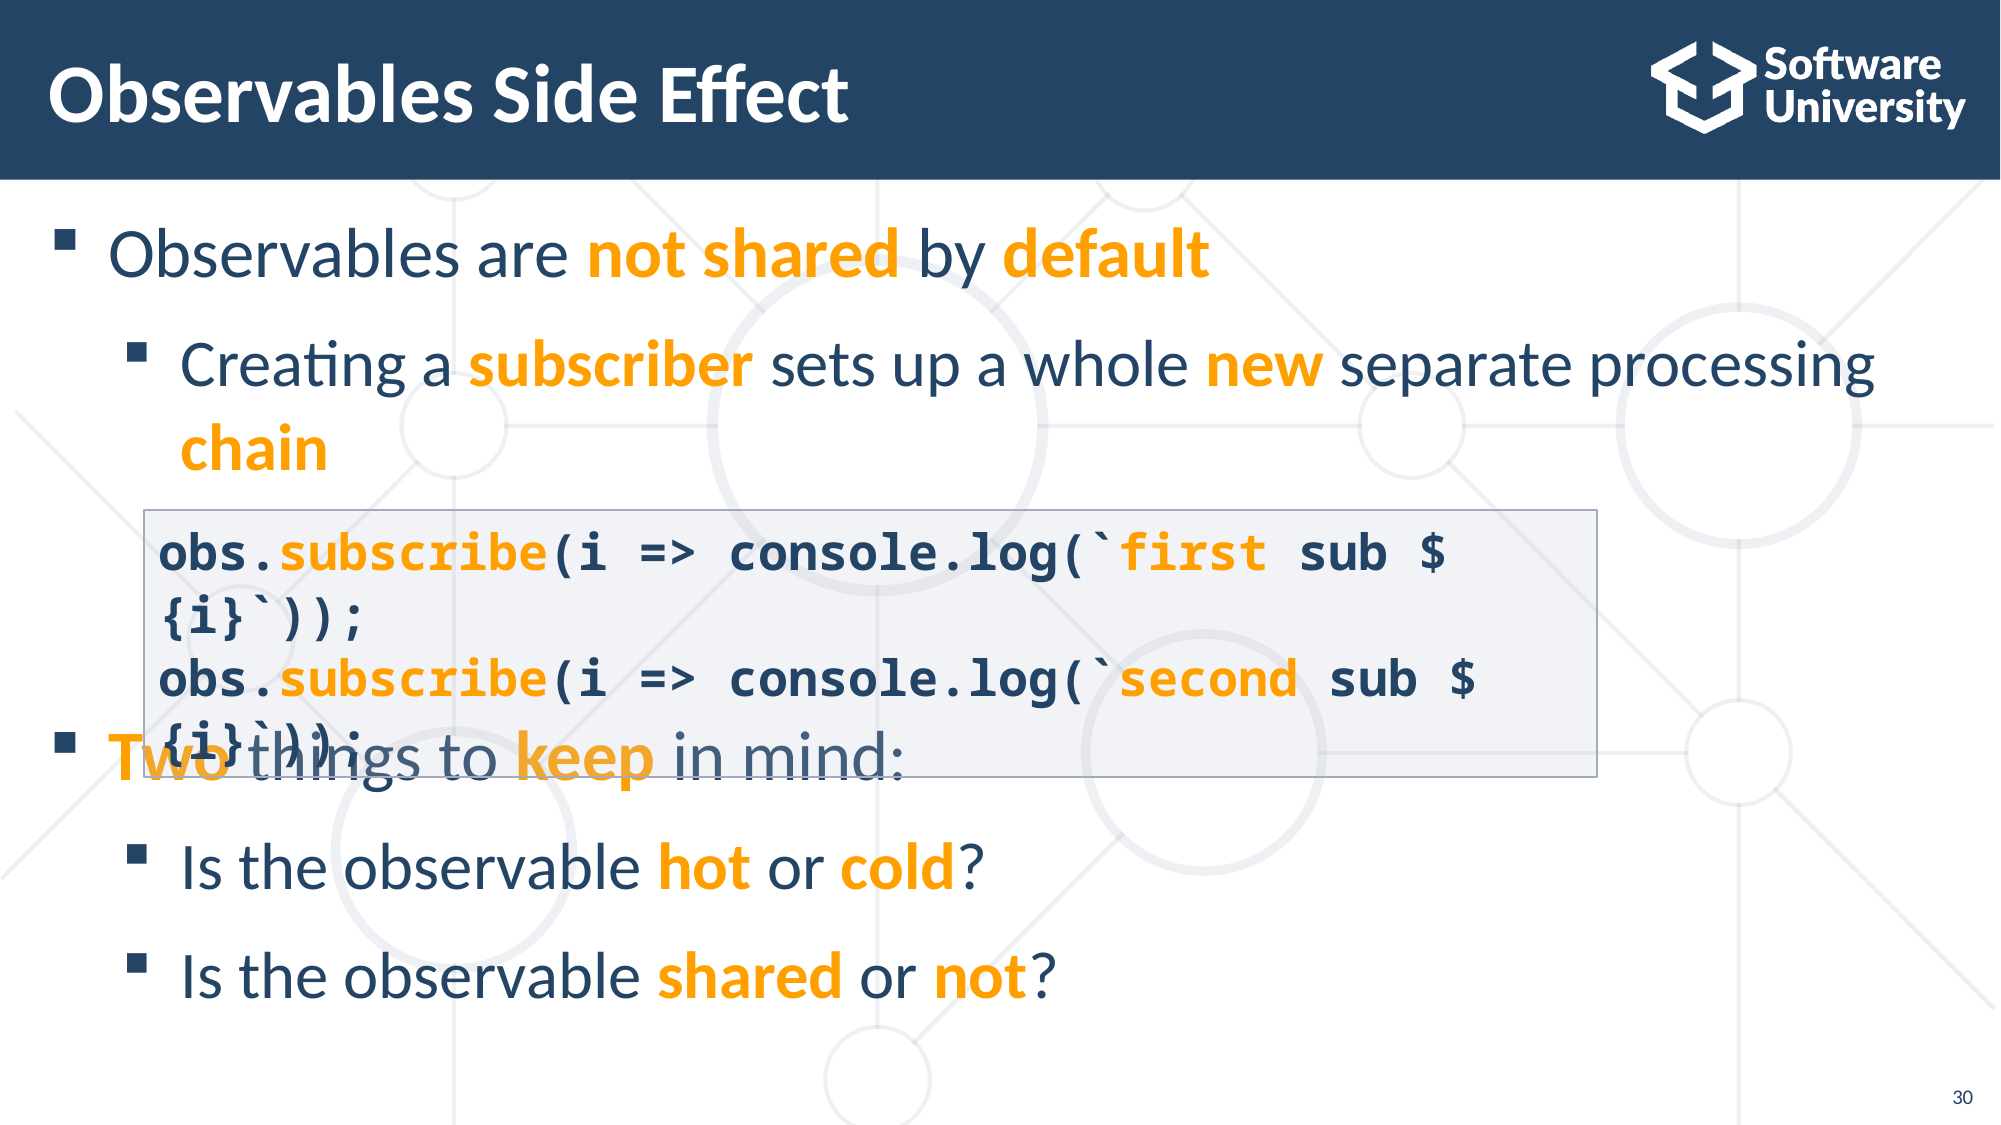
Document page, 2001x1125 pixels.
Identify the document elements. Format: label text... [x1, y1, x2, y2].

text_box obs.subscribe(i => console.log(`first sub ${i}`)); obs.subscribe(i => console.log(`second sub ${i}`)); [143, 510, 1597, 777]
list Observables are not shared by default Creating a subscriber sets up a whole new separate processing chain Two things to keep in mind: Is the observable hot or cold? Is the observable shared or not? [31, 196, 1970, 1104]
title Observables Side Effect [31, 16, 1625, 162]
picture [1651, 41, 1966, 134]
slide_number 30 [1927, 1067, 1989, 1117]
